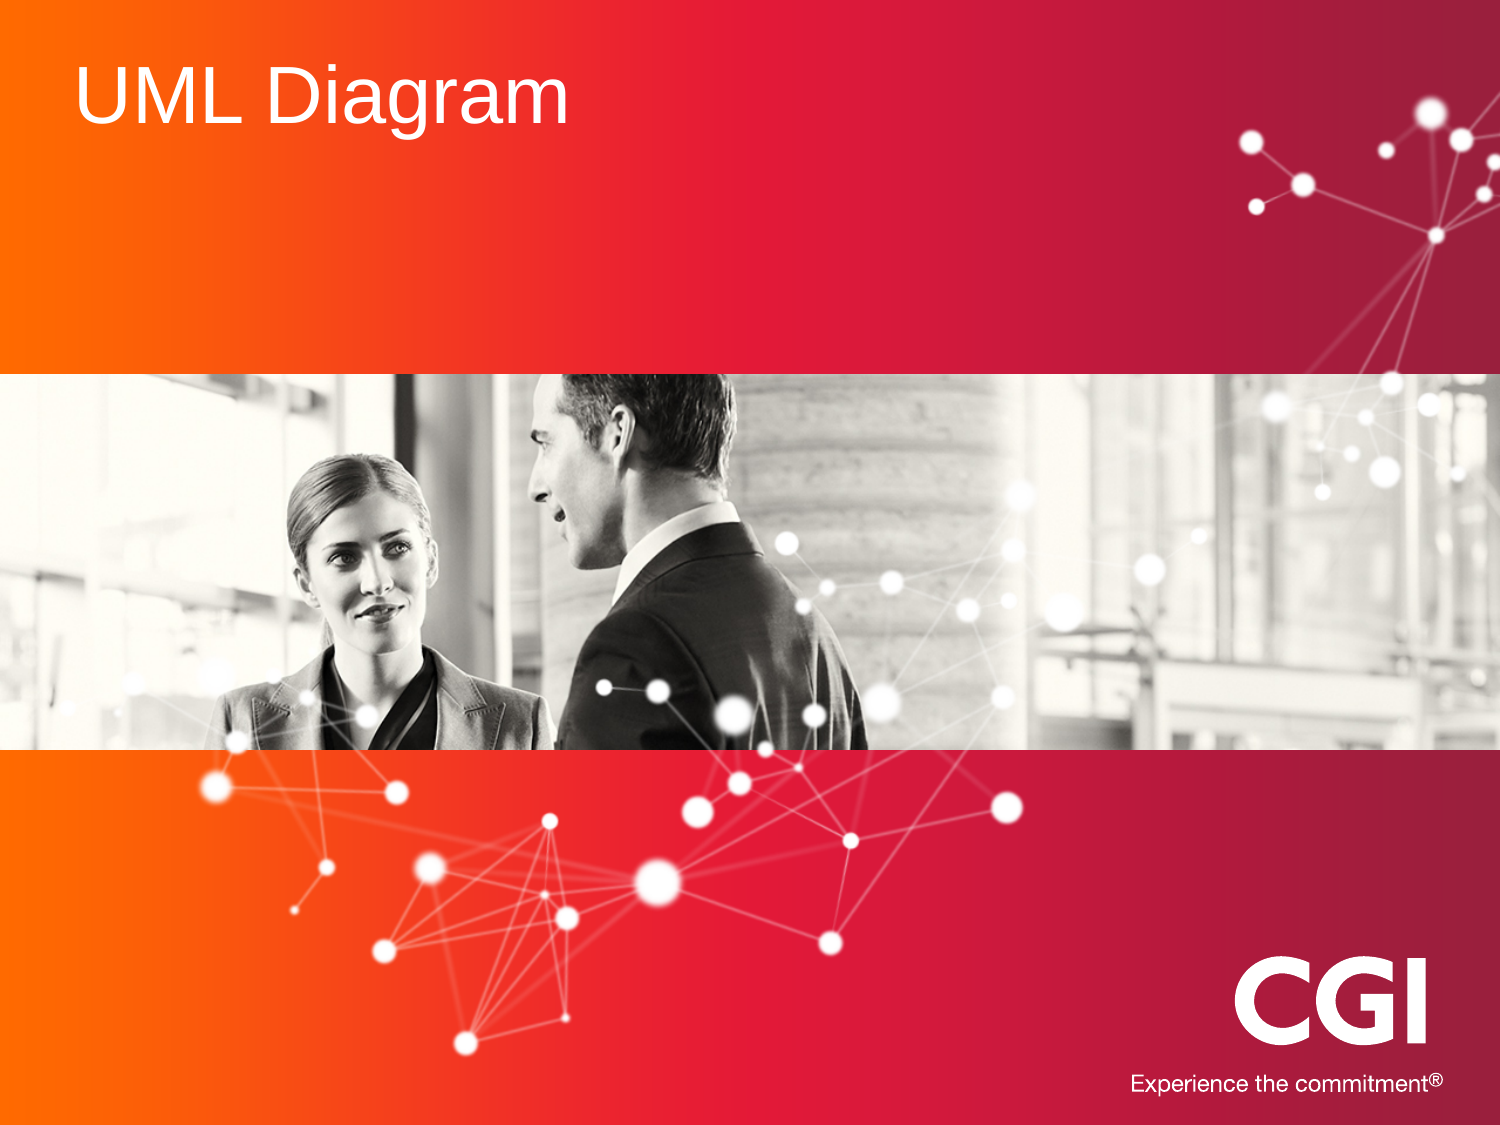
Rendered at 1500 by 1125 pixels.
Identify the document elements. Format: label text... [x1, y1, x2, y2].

picture [0, 0, 1500, 1125]
title UML Diagram [73, 41, 1428, 141]
